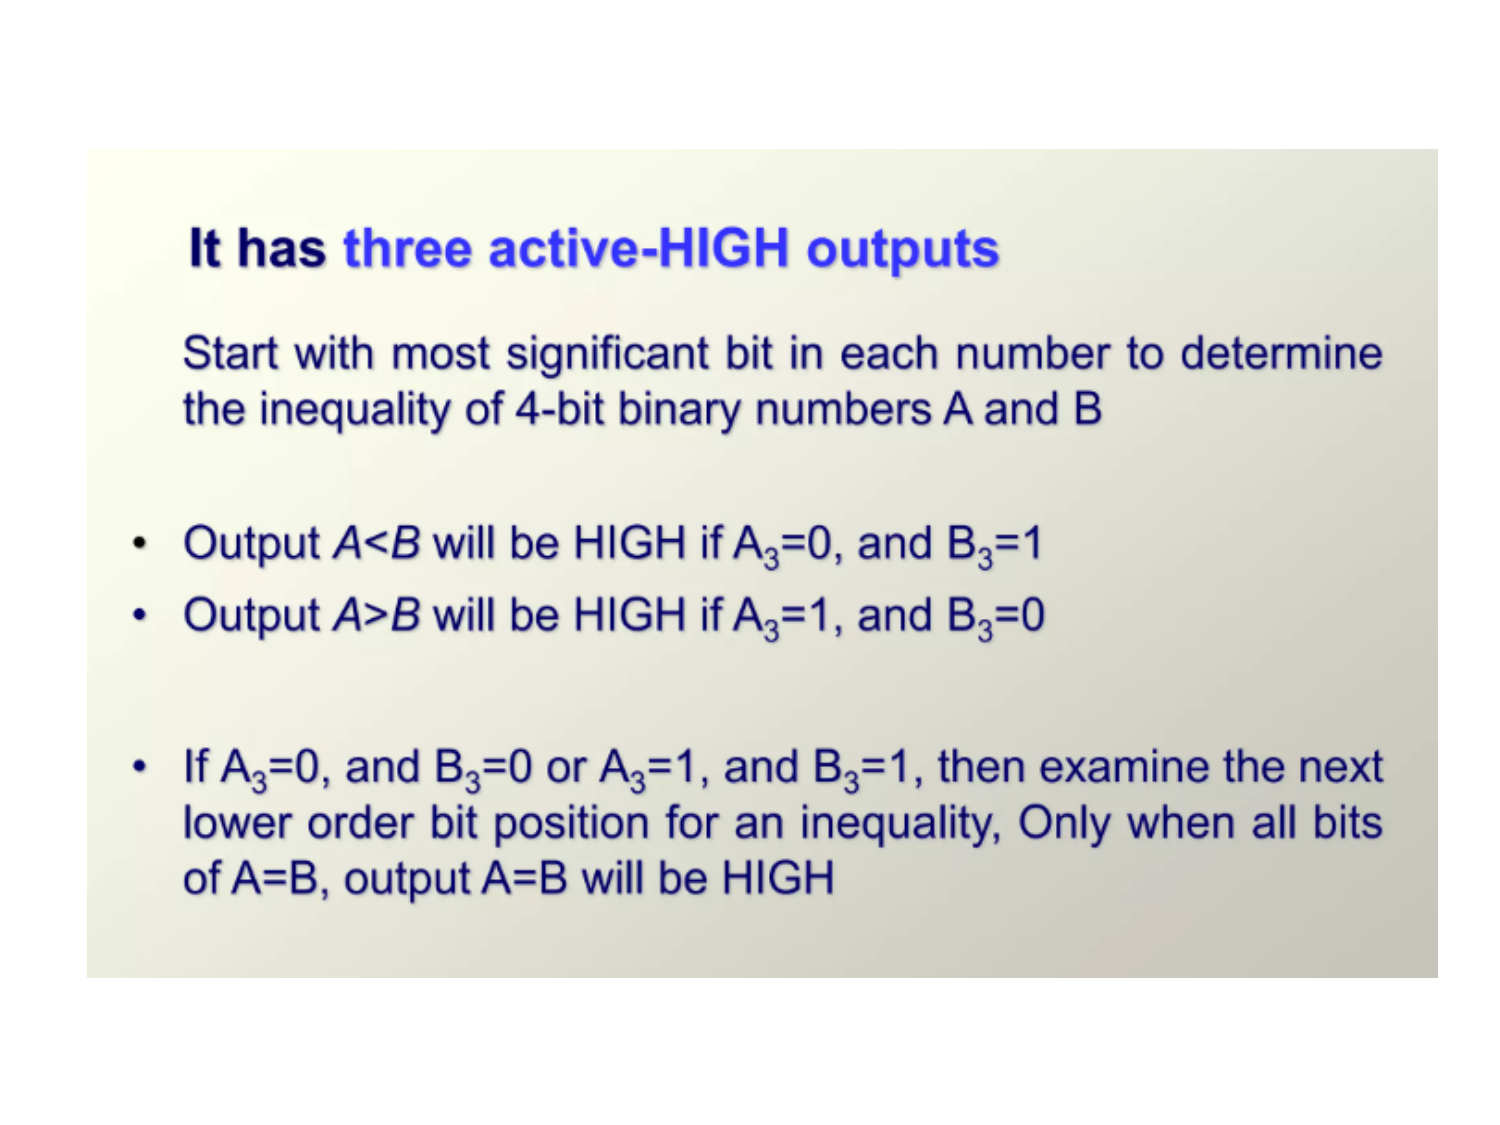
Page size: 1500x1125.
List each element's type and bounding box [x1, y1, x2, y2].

list [87, 149, 1438, 978]
